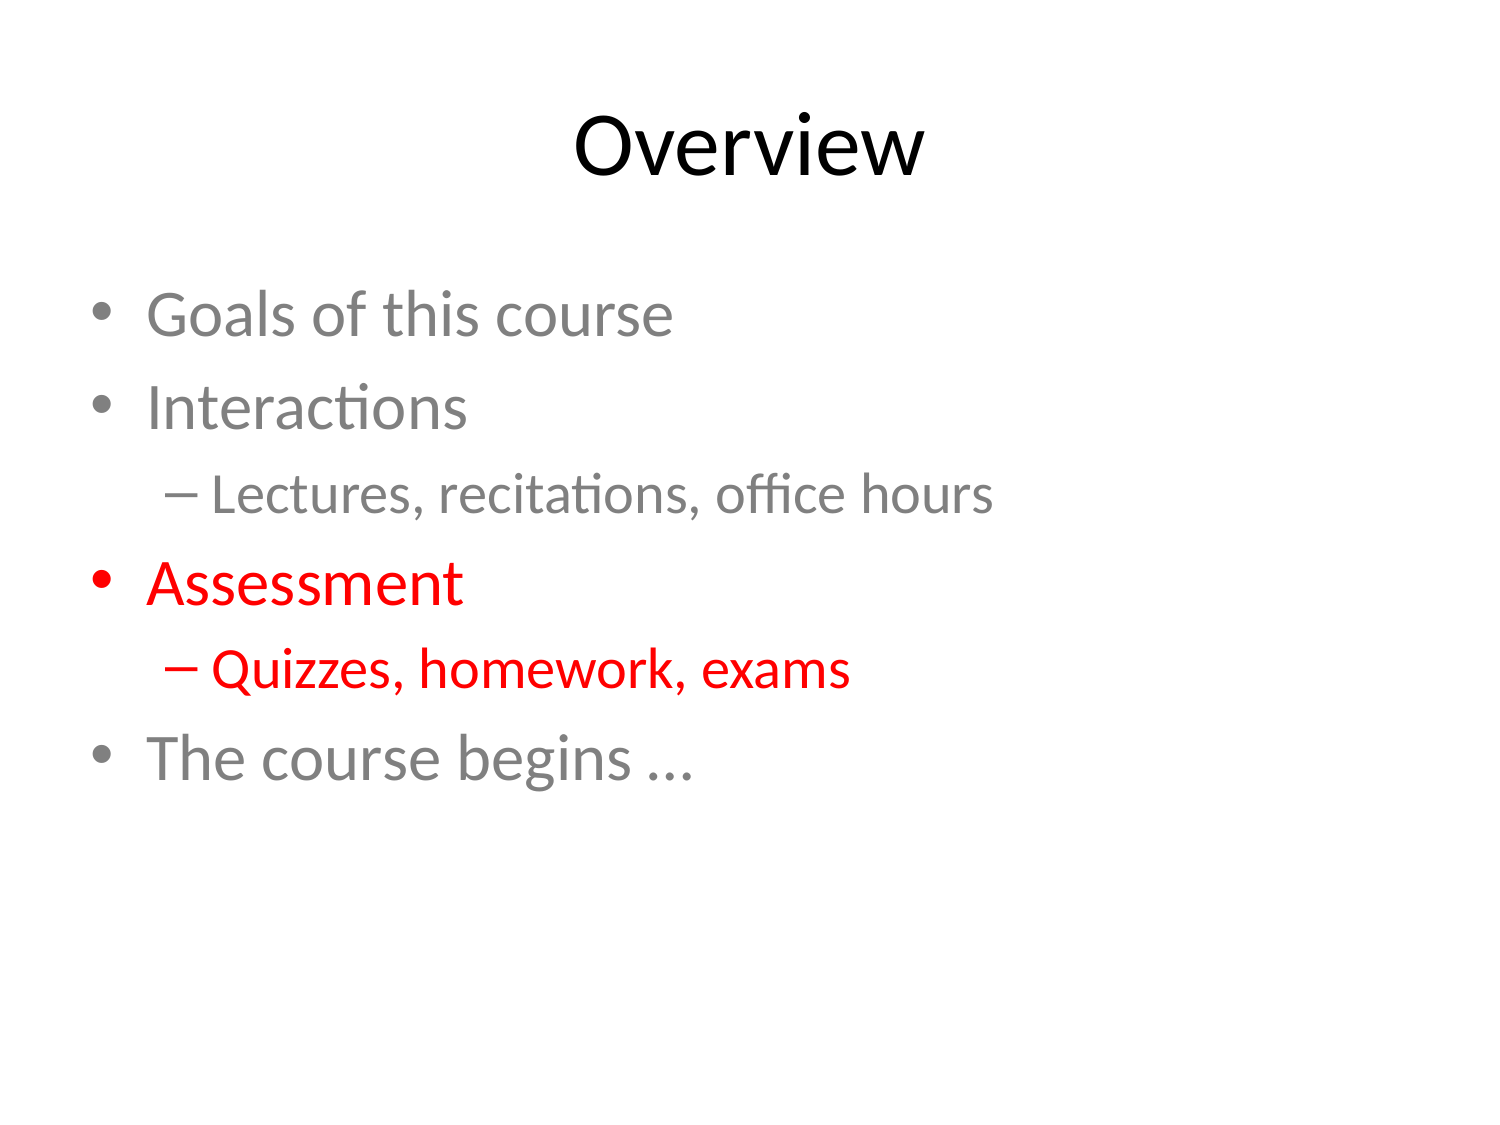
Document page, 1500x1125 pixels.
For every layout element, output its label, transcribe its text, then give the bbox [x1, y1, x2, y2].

list Goals of this course Interactions Lectures, recitations, office hours Assessment Quizzes, homework, exams The course begins … [75, 262, 1425, 1005]
title Overview [75, 45, 1425, 233]
